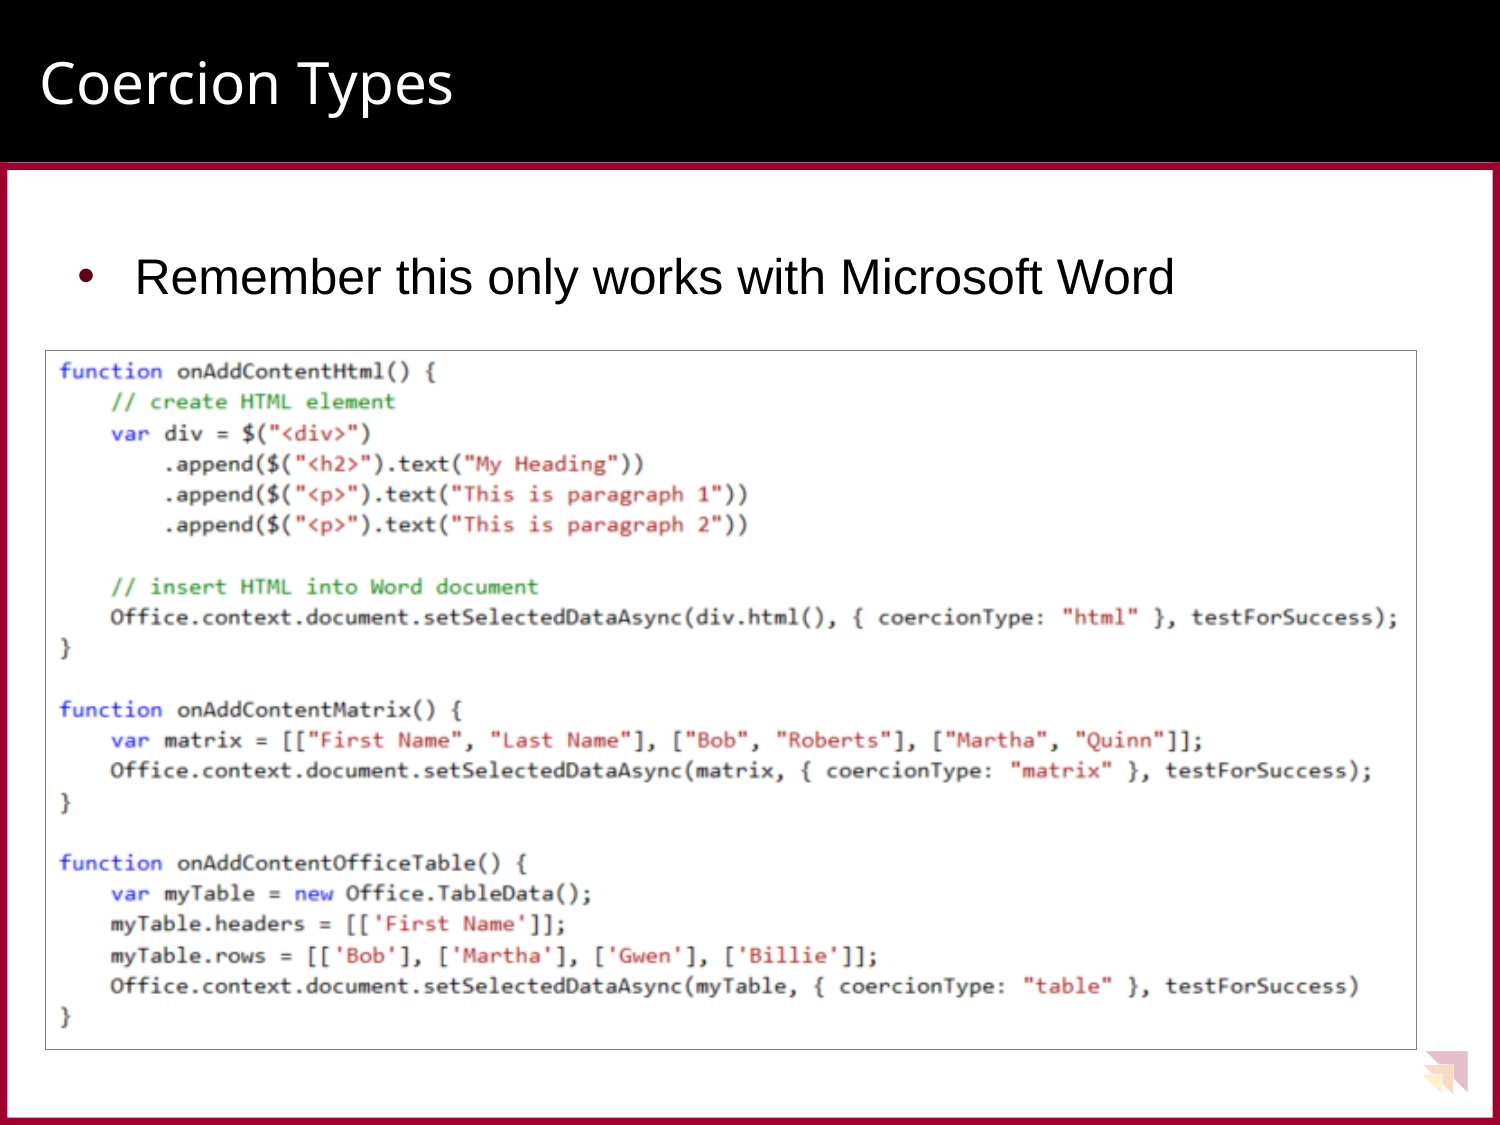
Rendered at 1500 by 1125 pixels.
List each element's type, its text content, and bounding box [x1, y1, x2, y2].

list Remember this only works with Microsoft Word [62, 237, 1438, 1088]
title Coercion Types [24, 12, 1438, 150]
picture [45, 349, 1418, 1051]
